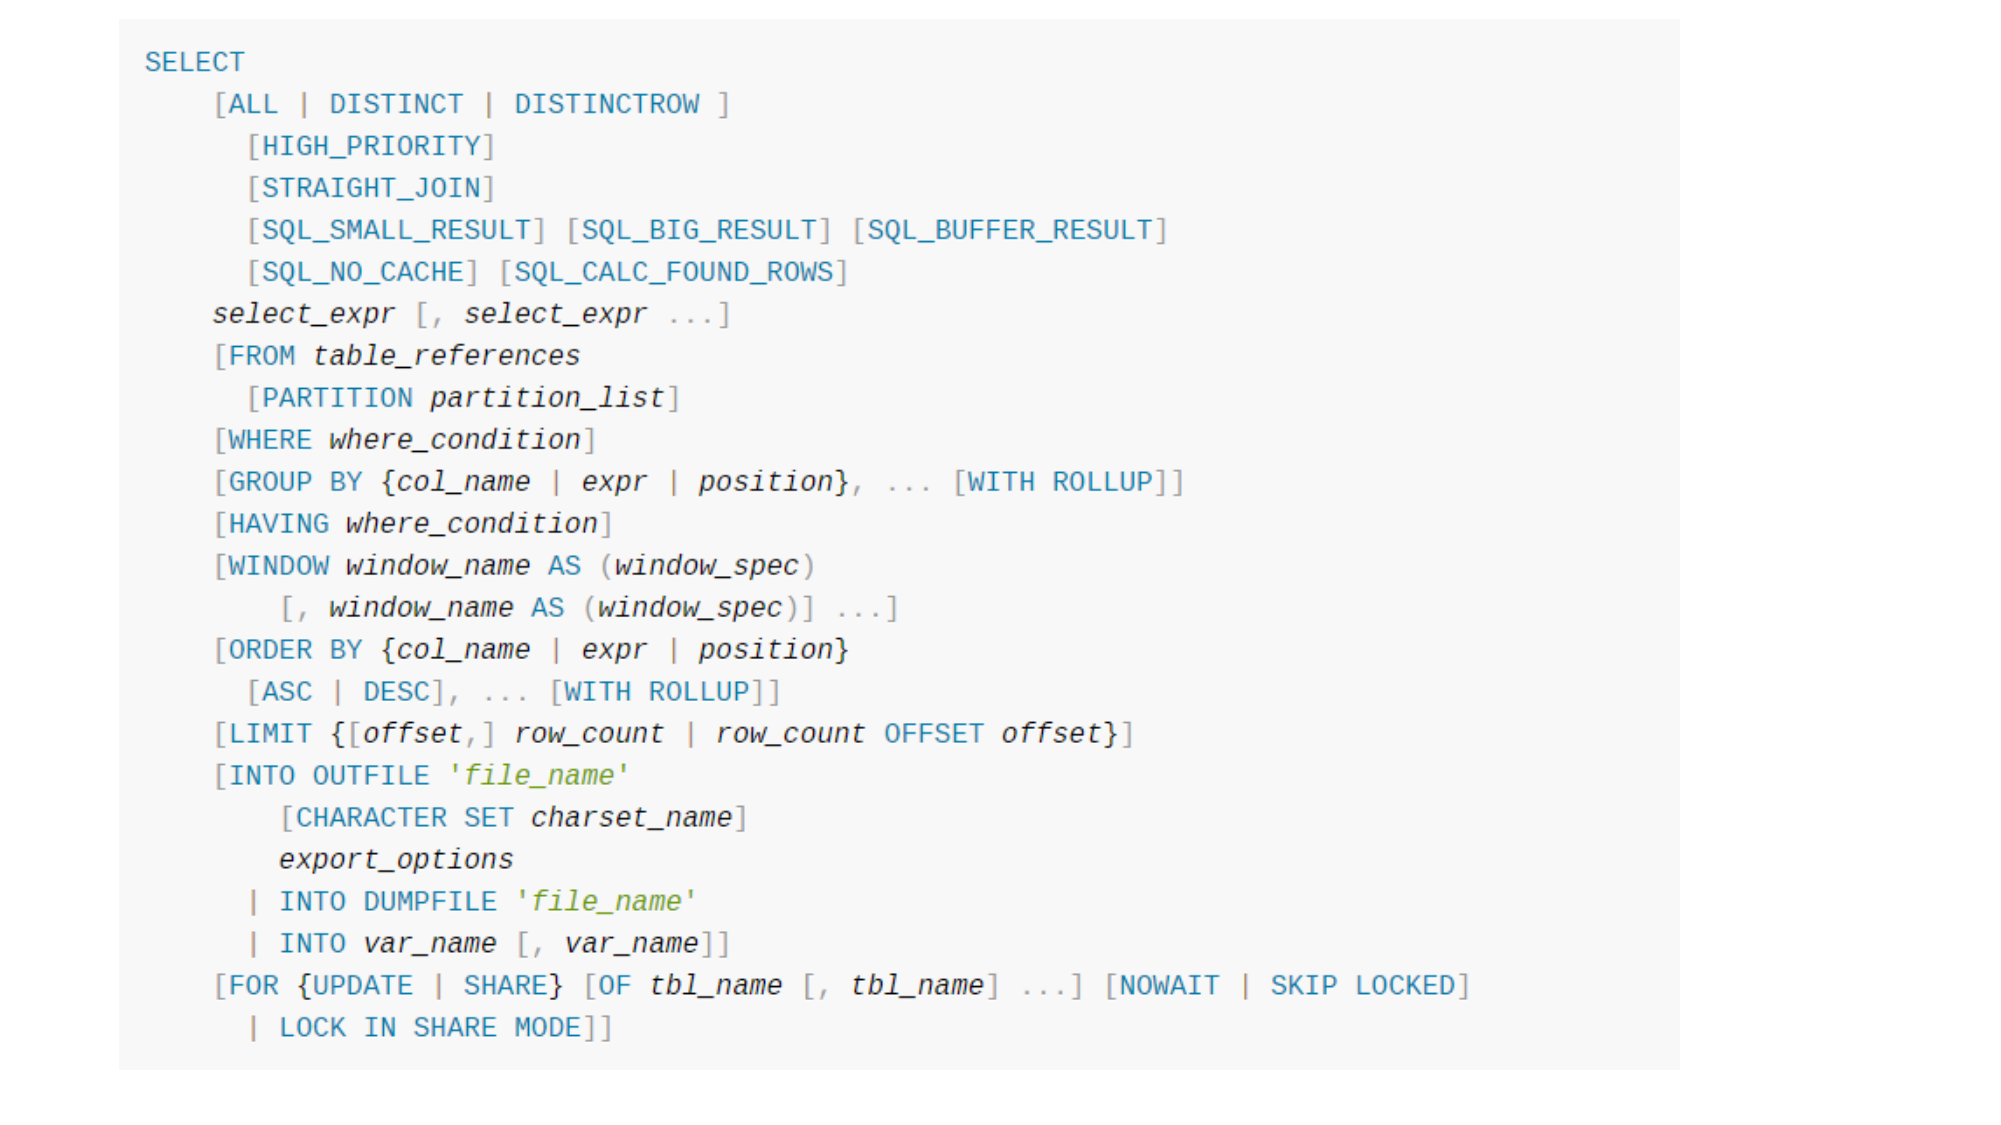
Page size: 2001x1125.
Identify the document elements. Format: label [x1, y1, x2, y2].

picture [119, 19, 1680, 1070]
